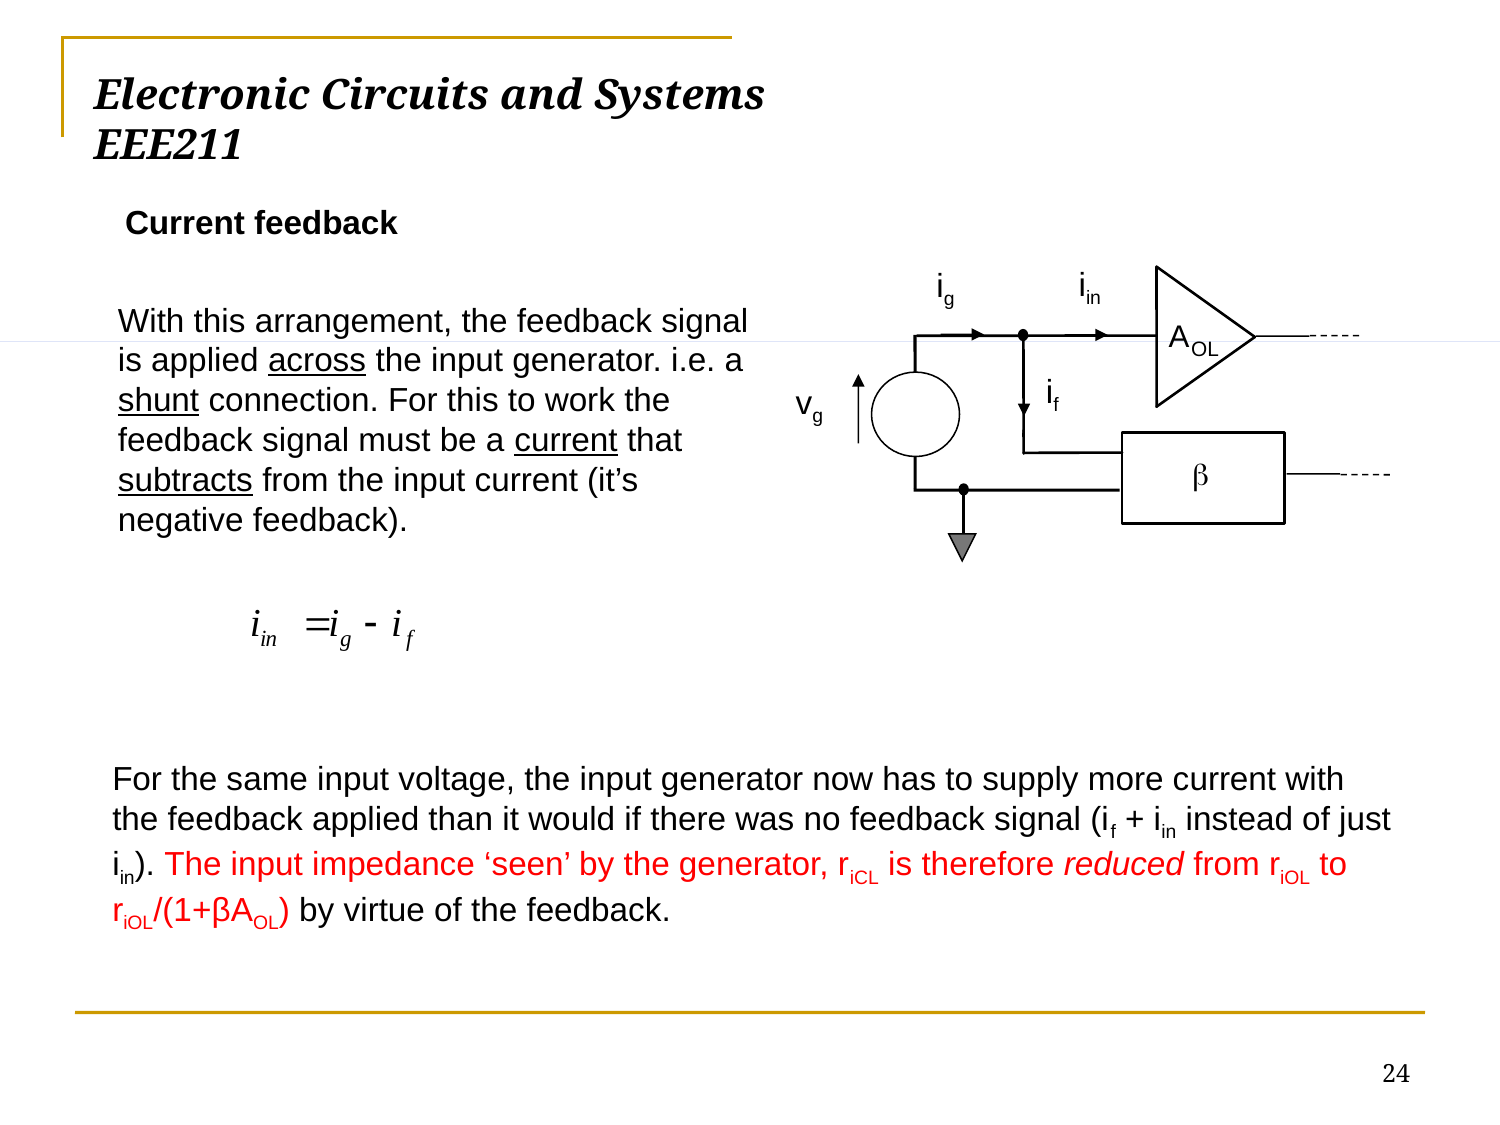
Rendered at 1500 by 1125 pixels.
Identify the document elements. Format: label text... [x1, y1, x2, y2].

text_box OL [1191, 335, 1219, 361]
text_box Current feedback [110, 193, 546, 249]
text_box [1122, 432, 1285, 524]
text_box [1019, 330, 1027, 340]
text_box For the same input voltage, the input generator now has to supply more current with the feedback applied than it would if there was no feedback signal (if + iin instead of just iin). The input impedance ‘seen’ by the generator, riCL is therefore reduced from riOL to riOL/(1+βAOL) by virtue of the feedback. [97, 749, 1414, 941]
text_box if [1031, 362, 1126, 423]
text_box vg [780, 373, 876, 434]
text_box b [1192, 454, 1210, 492]
text_box iin [1063, 255, 1159, 316]
title Electronic Circuits and Systems EEE211 [78, 60, 1418, 152]
text_box [959, 484, 968, 490]
text_box [948, 533, 976, 561]
text_box [871, 372, 960, 457]
text_box ig [921, 256, 1016, 317]
text_box [1017, 370, 1031, 417]
text_box With this arrangement, the feedback signal is applied across the input generator. i.e. a shunt connection. For this to work the feedback signal must be a current that subtracts from the input current (it’s negative feedback). [103, 291, 770, 546]
text_box [1064, 328, 1108, 342]
text_box A [1168, 315, 1190, 354]
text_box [244, 596, 426, 660]
text_box [852, 374, 865, 444]
text_box [940, 328, 985, 341]
slide_number 24 [1074, 1023, 1426, 1100]
